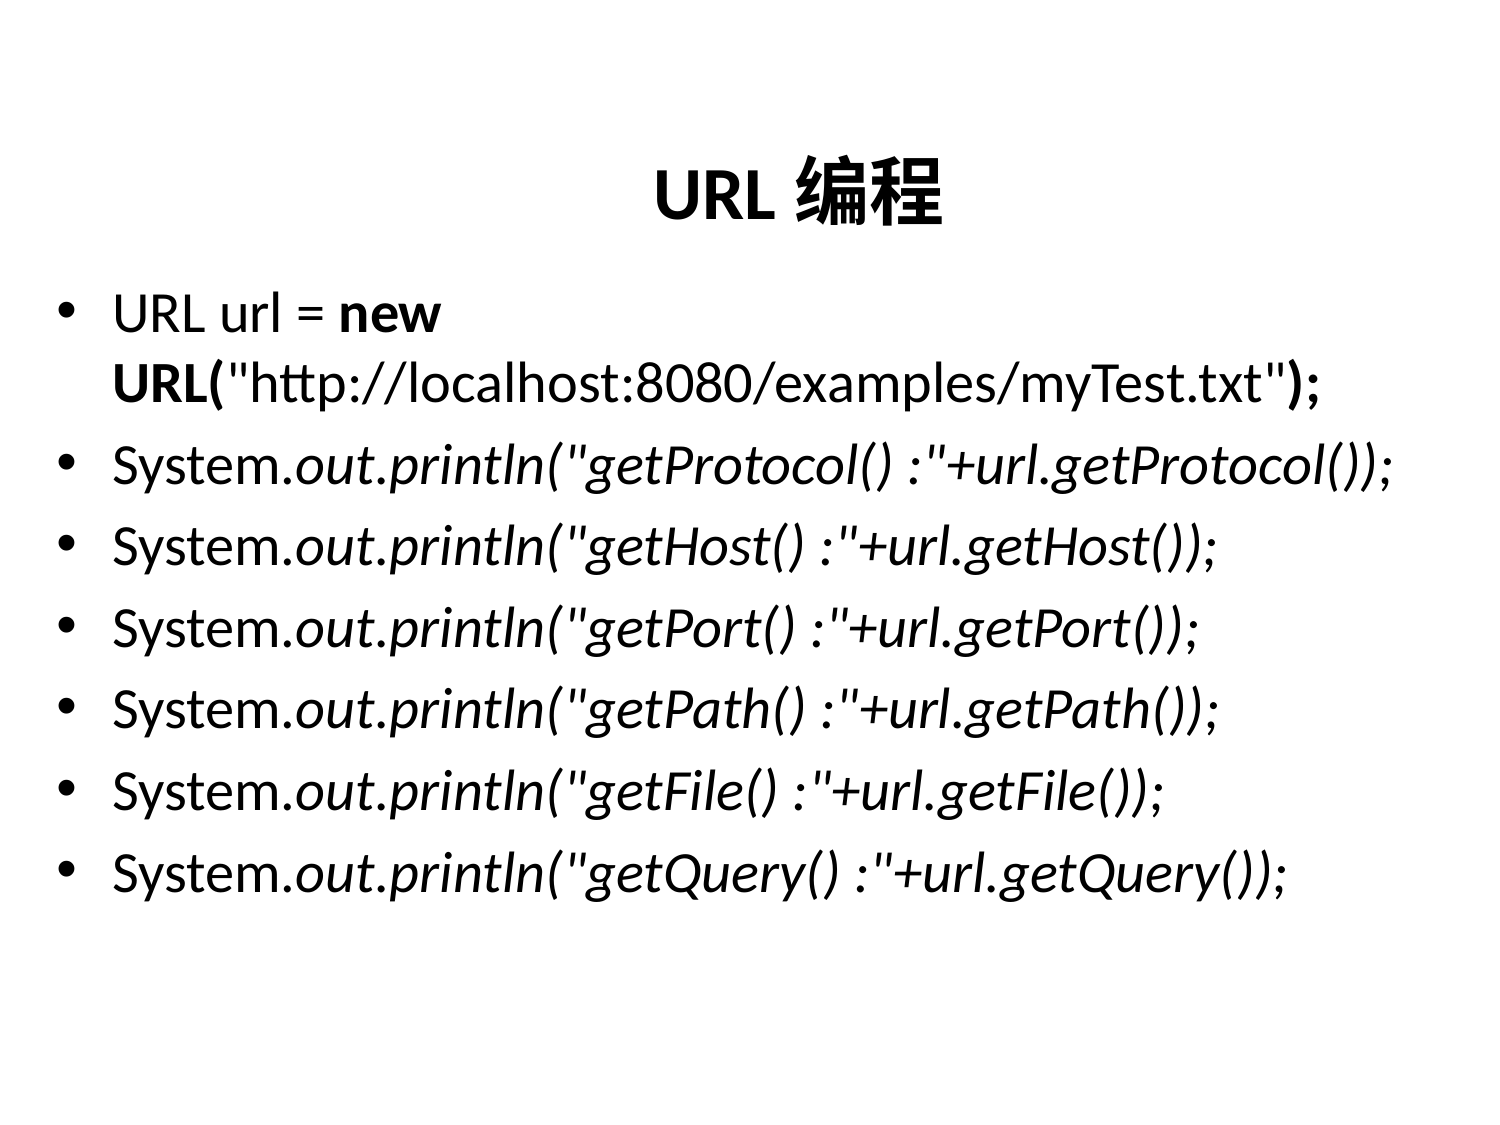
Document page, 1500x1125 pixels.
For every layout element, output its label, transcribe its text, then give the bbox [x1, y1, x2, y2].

list URL url = new URL("http://localhost:8080/examples/myTest.txt"); System.out.println("getProtocol() :"+url.getProtocol()); System.out.println("getHost() :"+url.getHost()); System.out.println("getPort() :"+url.getPort()); System.out.println("getPath() :"+url.getPath()); System.out.println("getFile() :"+url.getFile()); System.out.println("getQuery() :"+url.getQuery()); [41, 267, 1459, 1083]
title URL编程 [501, 125, 1096, 253]
